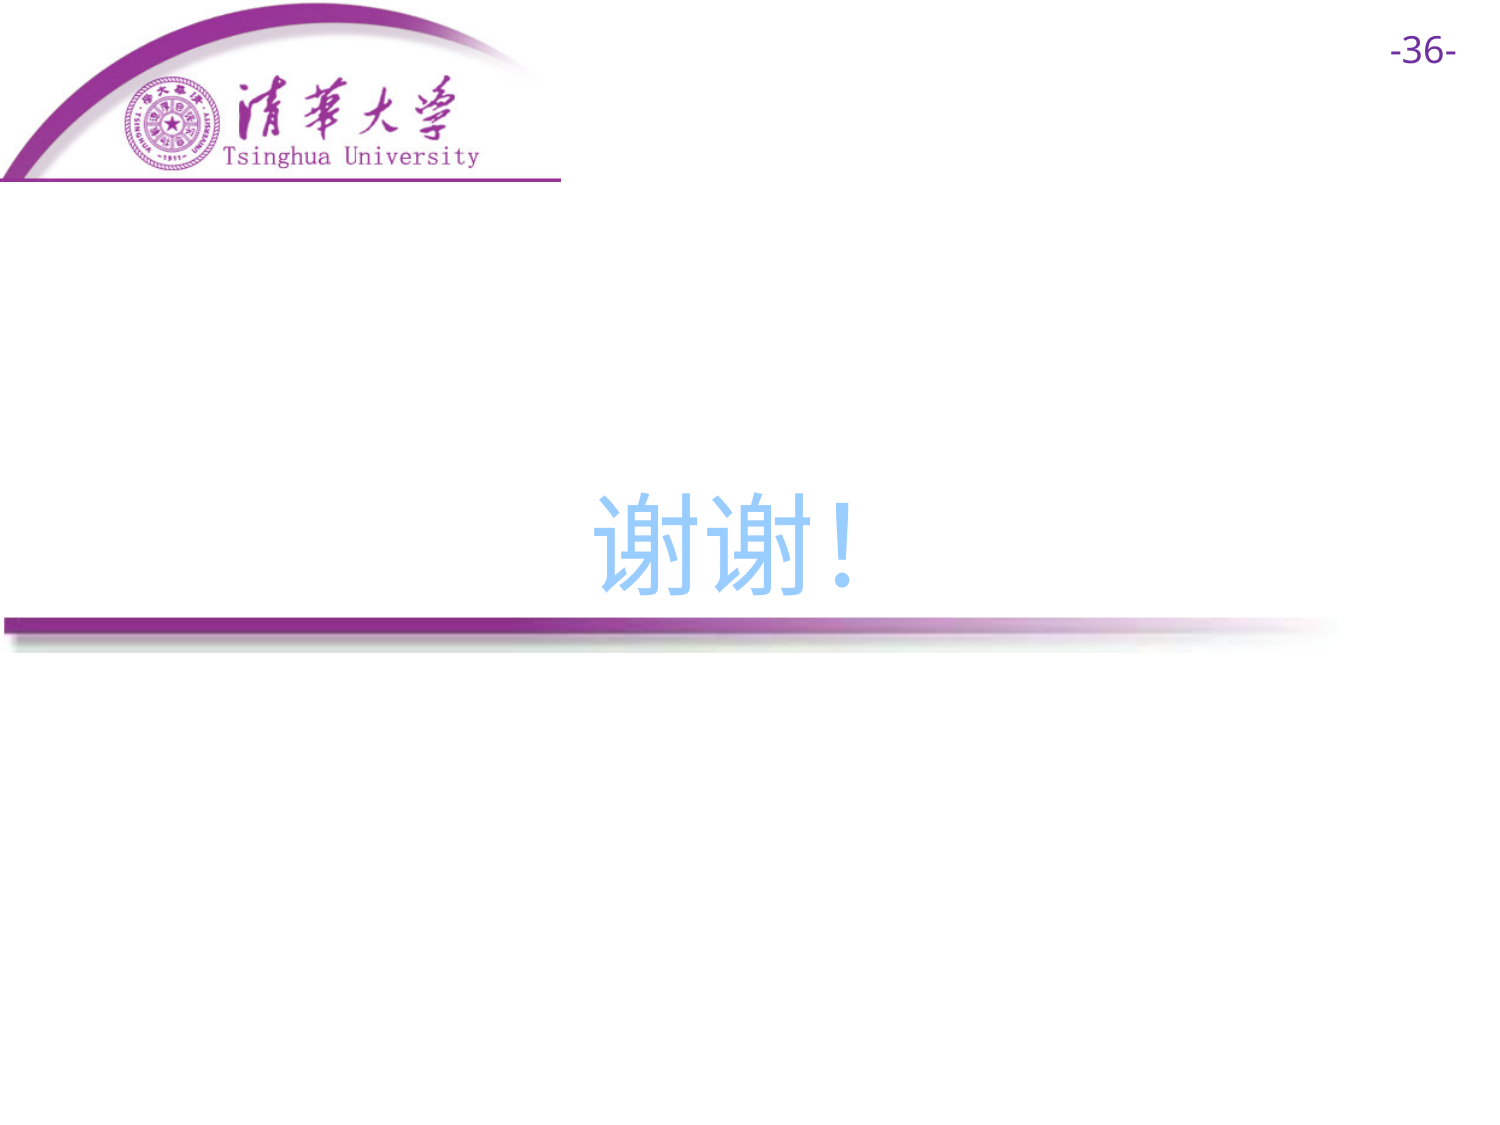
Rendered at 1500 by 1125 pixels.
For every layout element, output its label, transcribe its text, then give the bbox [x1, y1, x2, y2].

picture [0, 611, 1500, 657]
text_box 谢谢！ [574, 467, 943, 618]
picture [0, 0, 561, 182]
